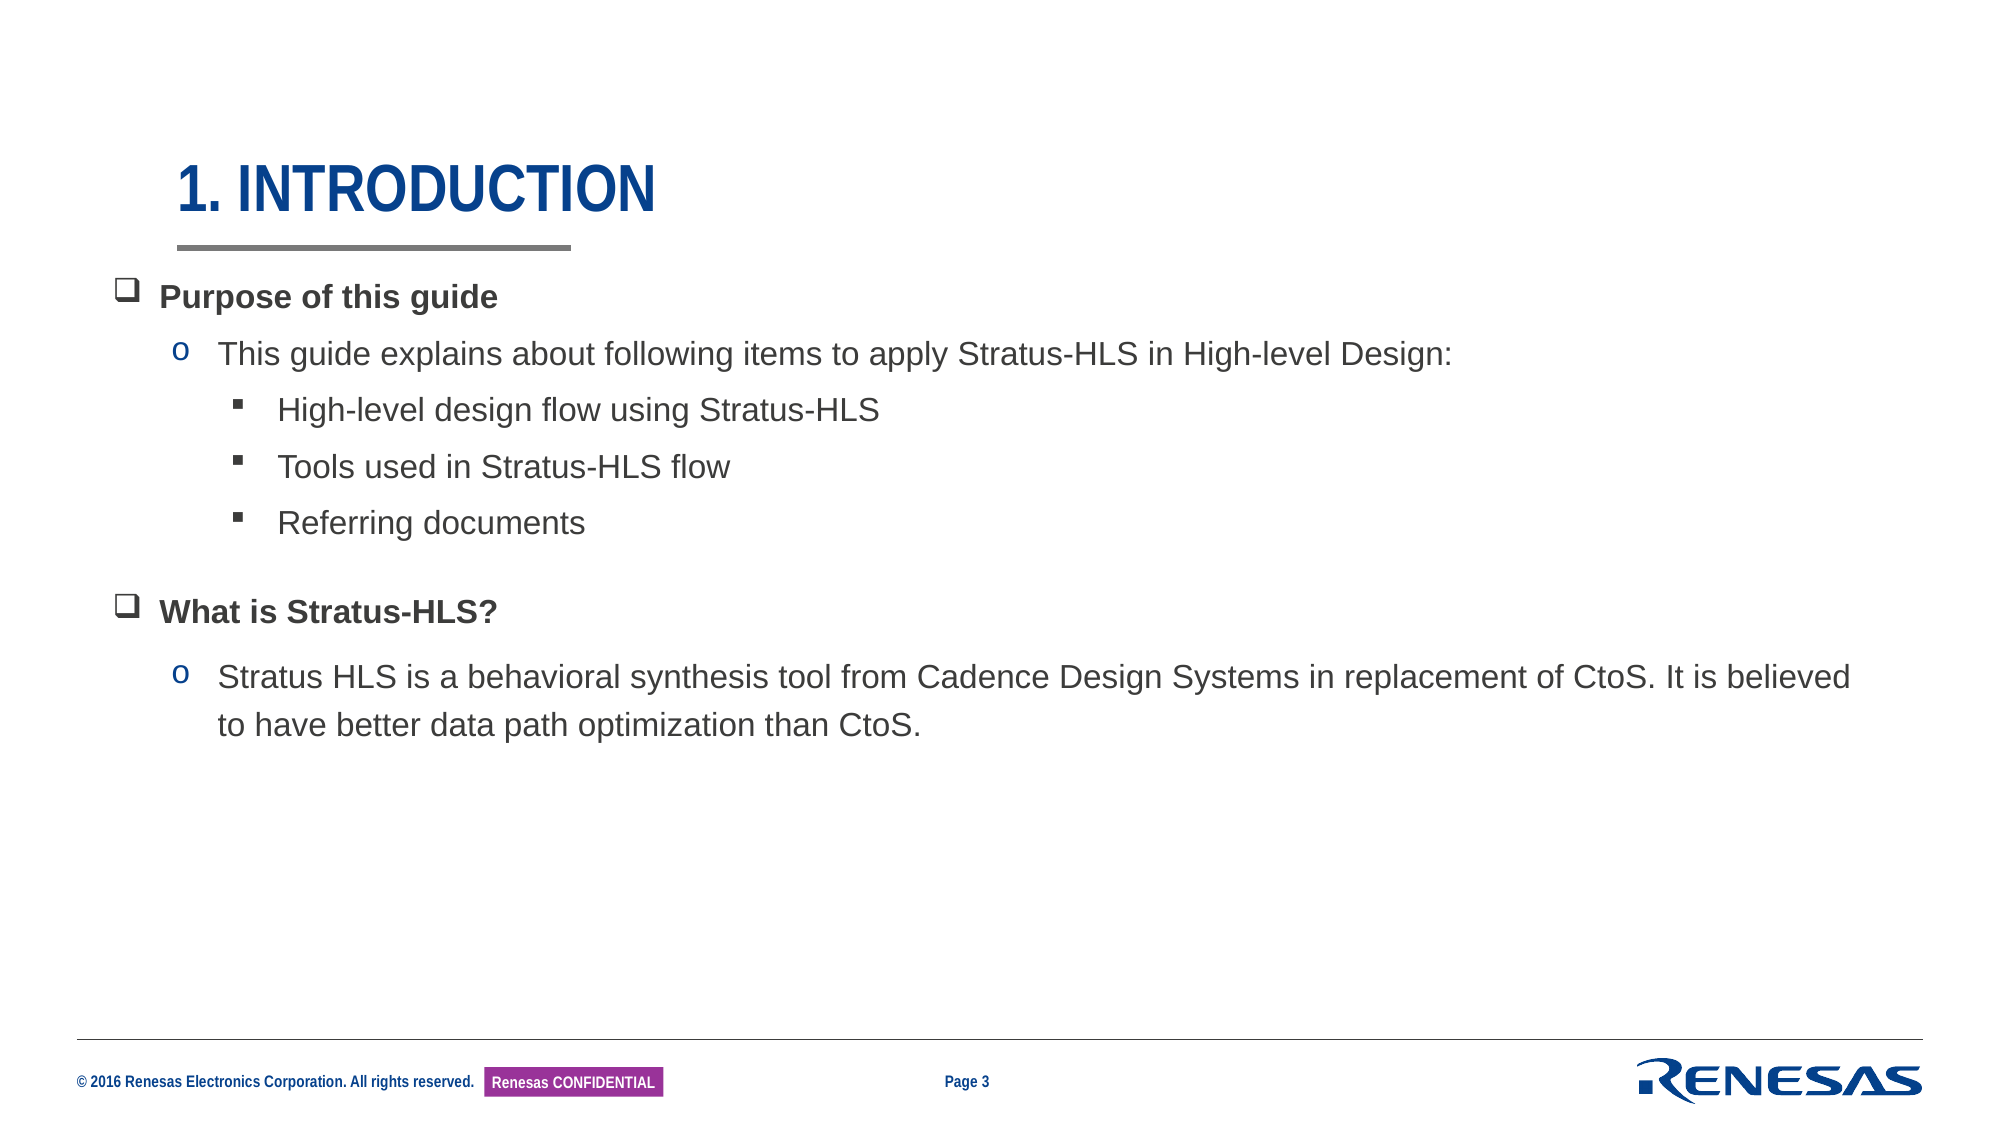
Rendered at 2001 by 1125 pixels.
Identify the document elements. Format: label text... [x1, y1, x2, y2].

picture [1637, 1058, 1922, 1104]
slide_number Page 3 [944, 1070, 1056, 1091]
list Purpose of this guide This guide explains about following items to apply Stratus-HLS in High-level Design: High-level design flow using Stratus-HLS Tools used in Stratus-HLS flow Referring documents What is Stratus-HLS? Stratus HLS is a behavioral synthesis tool from Cadence Design Systems in replacement of CtoS. It is believed to have better data path optimization than CtoS. [112, 275, 1888, 749]
title 1. INTRODUCTION [177, 153, 1654, 227]
